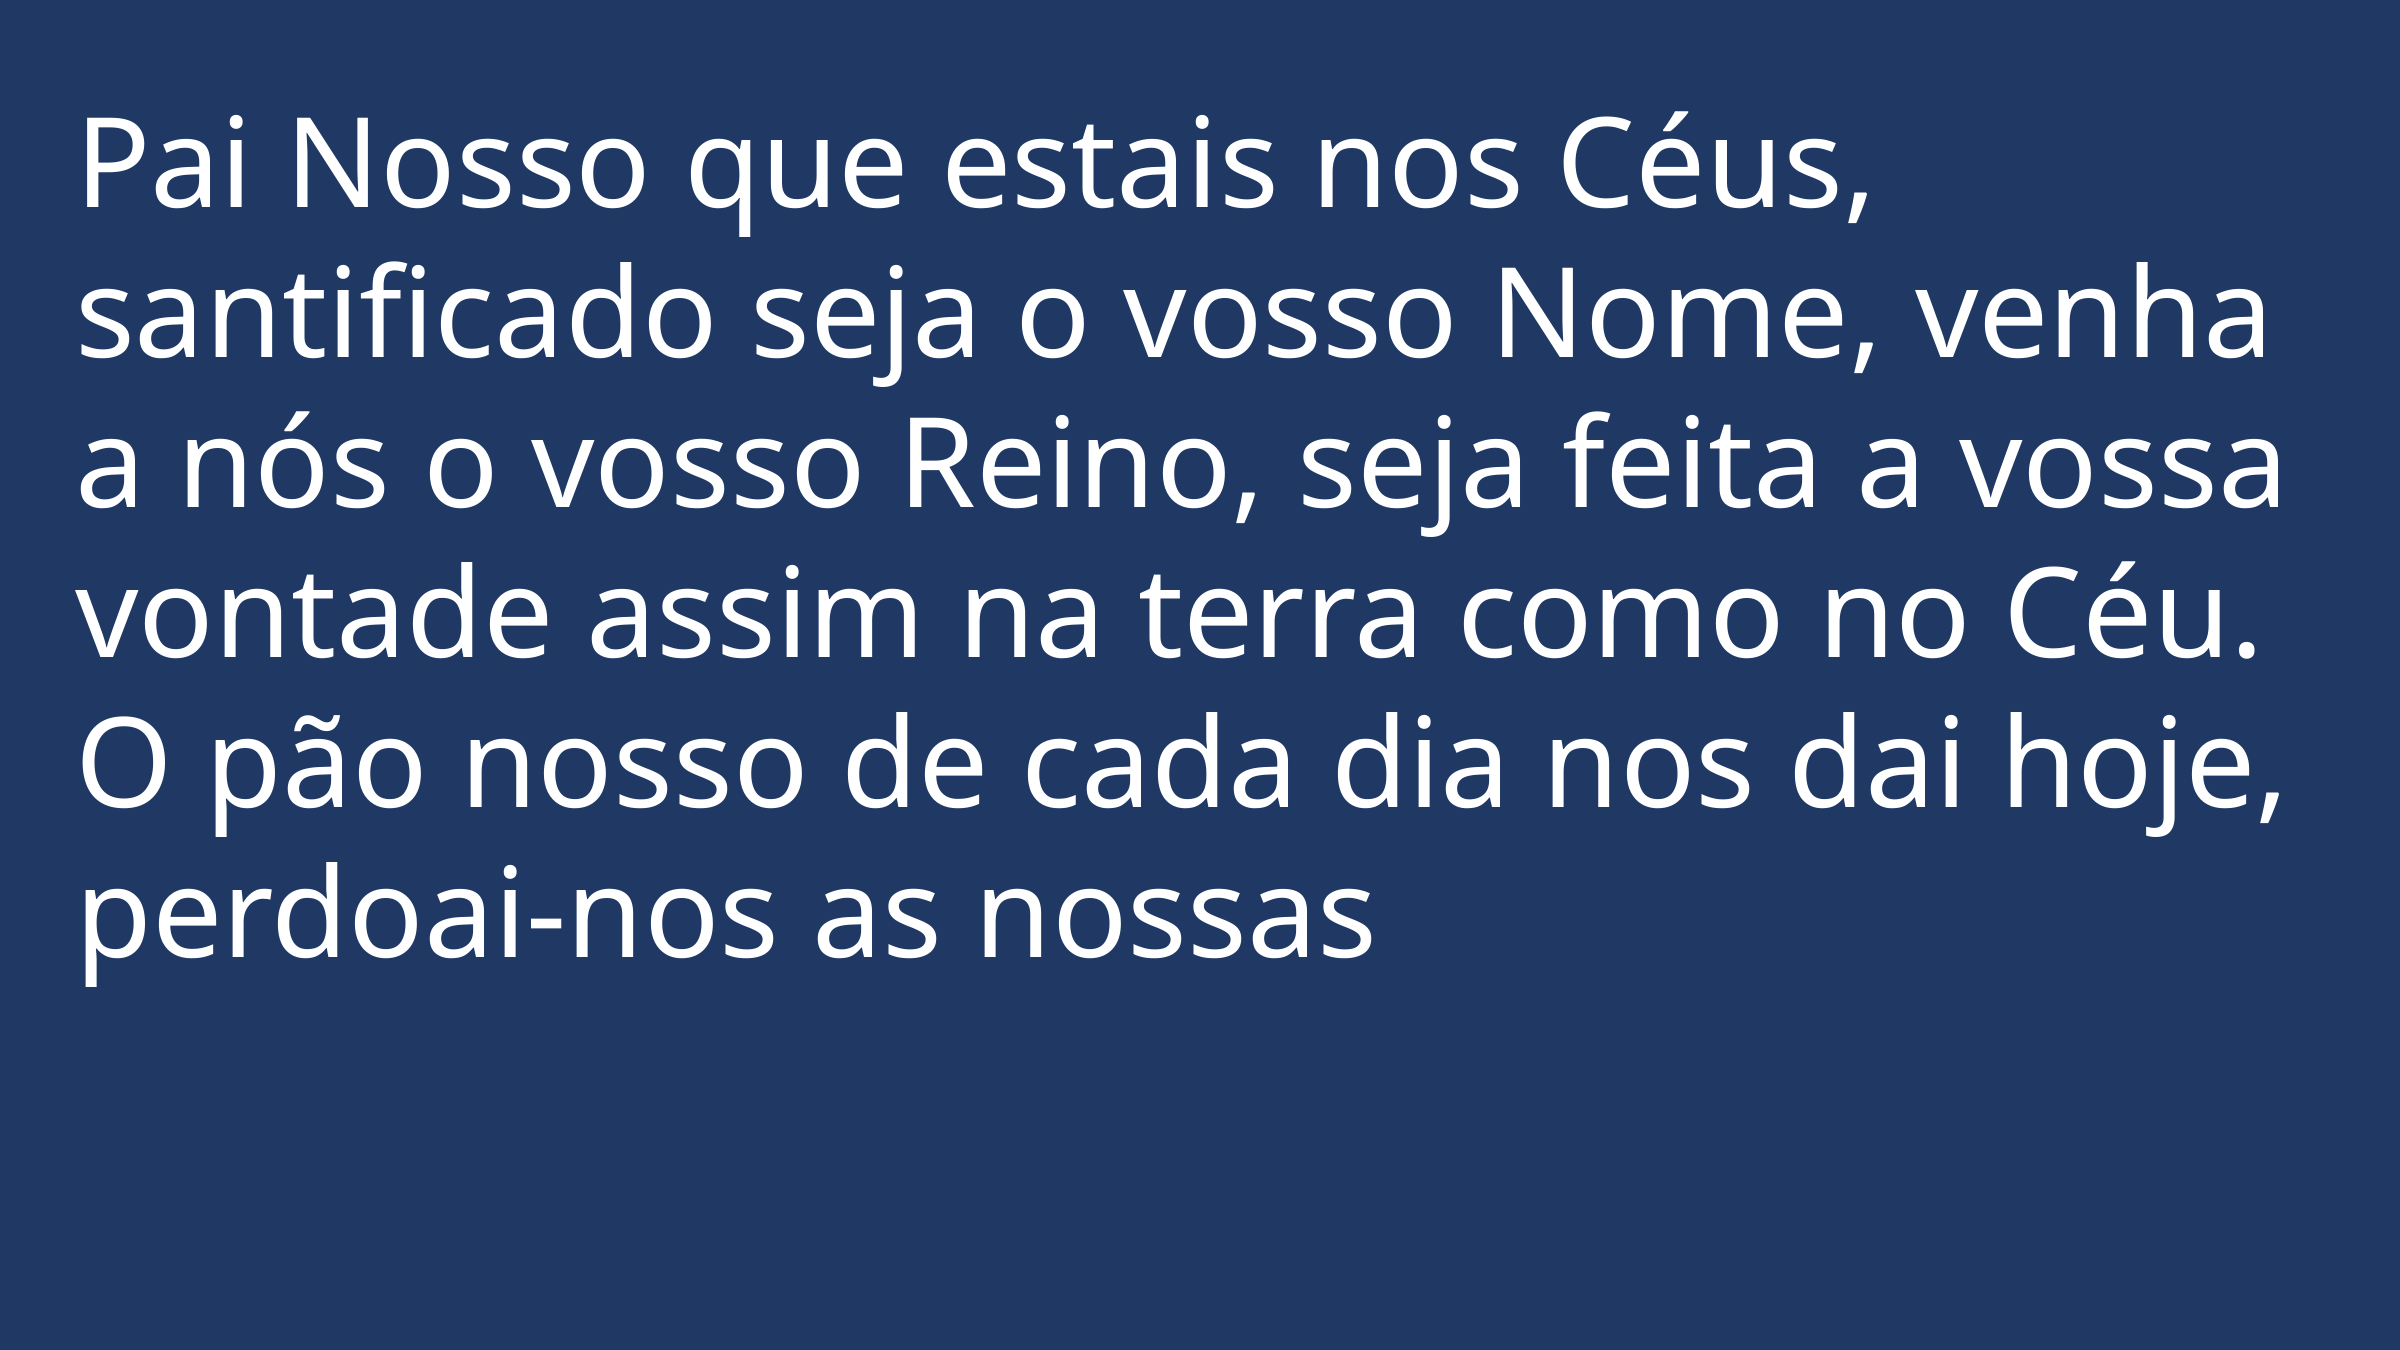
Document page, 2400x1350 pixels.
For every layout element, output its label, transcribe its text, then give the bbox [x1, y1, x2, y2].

text_box Pai Nosso que estais nos Céus, santificado seja o vosso Nome, venha a nós o vosso Reino, seja feita a vossa vontade assim na terra como no Céu. O pão nosso de cada dia nos dai hoje, perdoai-nos as nossas [74, 74, 2325, 990]
